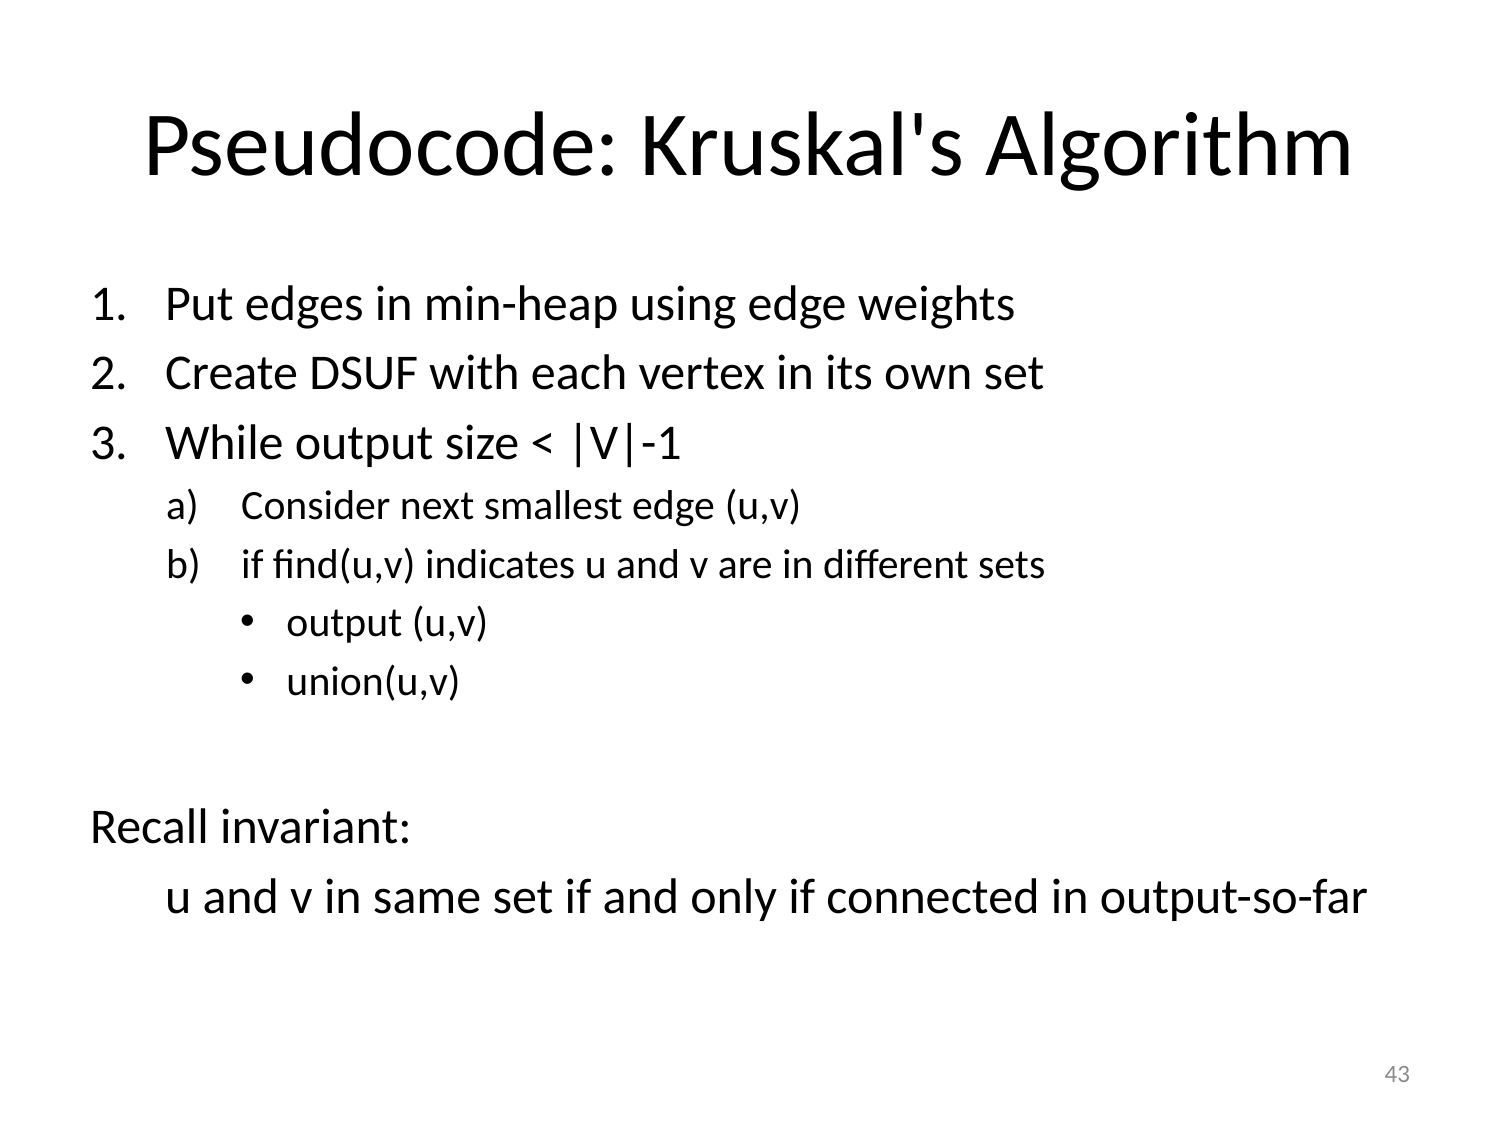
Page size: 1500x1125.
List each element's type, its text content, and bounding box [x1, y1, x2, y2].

slide_number 43 [1074, 1042, 1425, 1103]
title Pseudocode: Kruskal's Algorithm [75, 45, 1425, 233]
list Put edges in min-heap using edge weights Create DSUF with each vertex in its own set While output size < |V|-1 Consider next smallest edge (u,v) if find(u,v) indicates u and v are in different sets output (u,v) union(u,v) Recall invariant: u and v in same set if and only if connected in output-so-far [75, 262, 1425, 1005]
